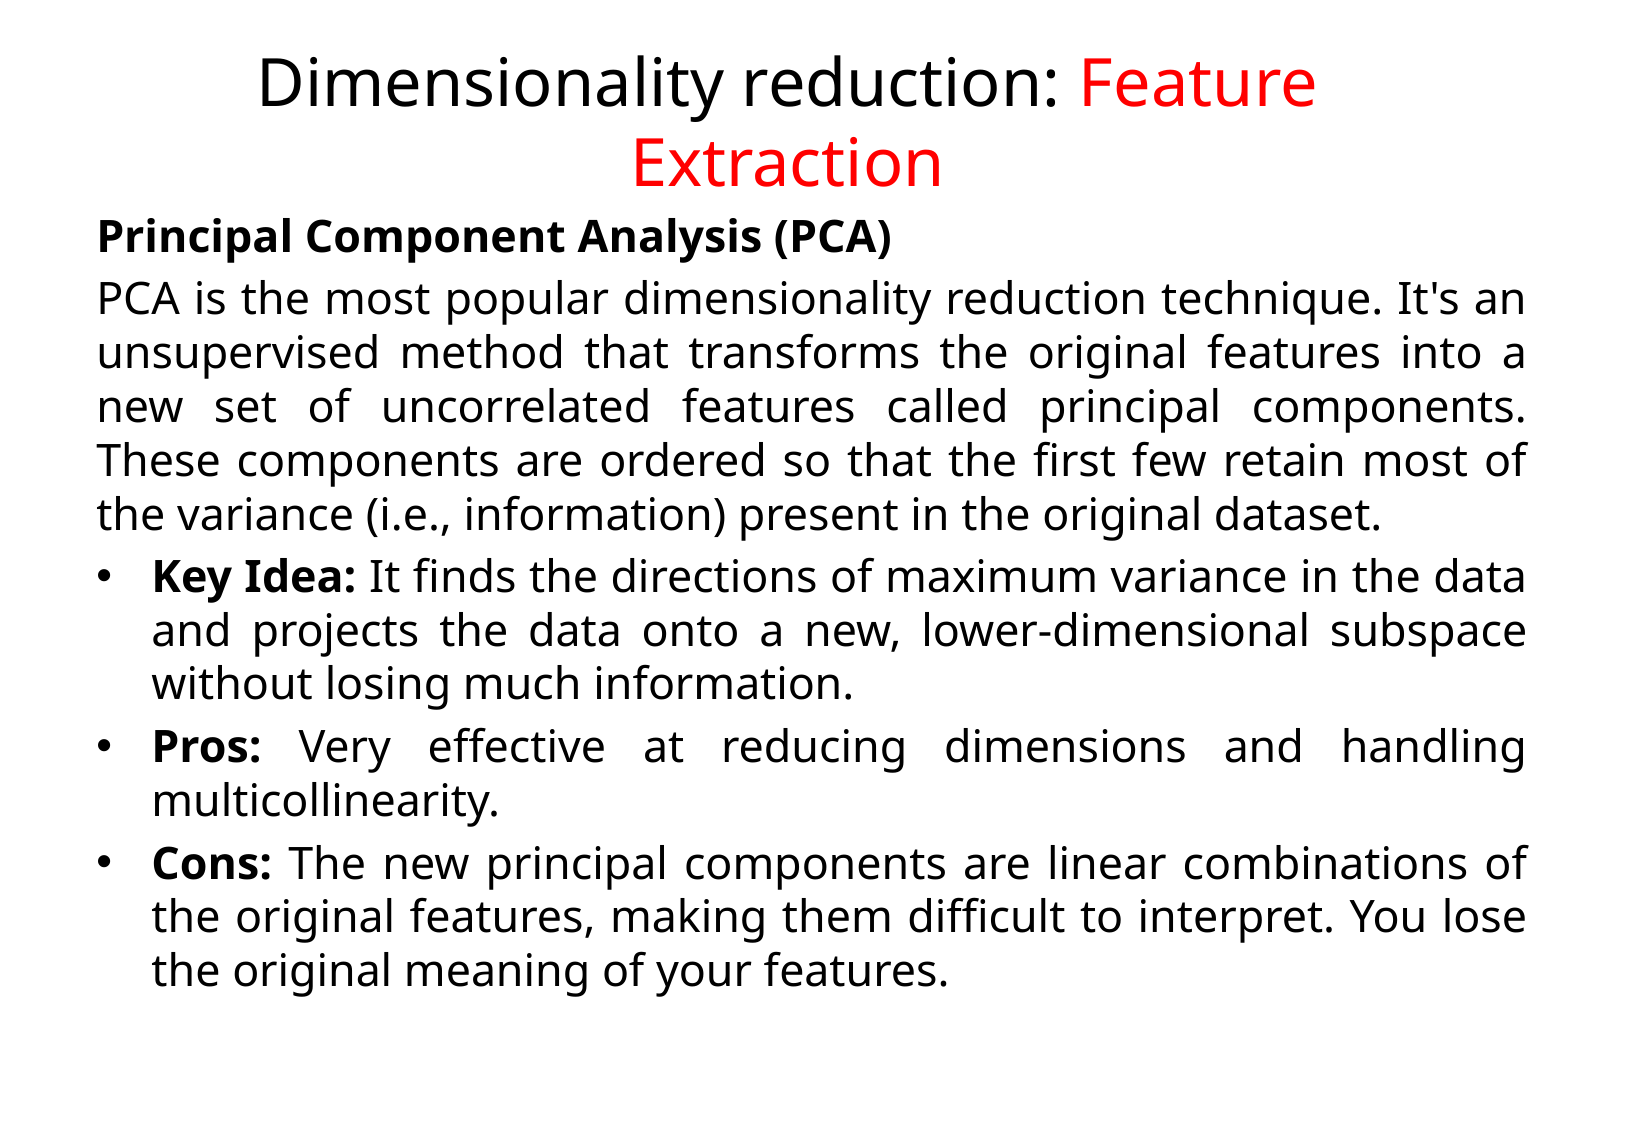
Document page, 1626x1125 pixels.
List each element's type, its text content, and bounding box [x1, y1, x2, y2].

list Principal Component Analysis (PCA) PCA is the most popular dimensionality reduction technique. It's an unsupervised method that transforms the original features into a new set of uncorrelated features called principal components. These components are ordered so that the first few retain most of the variance (i.e., information) present in the original dataset. Key Idea: It finds the directions of maximum variance in the data and projects the data onto a new, lower-dimensional subspace without losing much information. Pros: Very effective at reducing dimensions and handling multicollinearity. Cons: The new principal components are linear combinations of the original features, making them difficult to interpret. You lose the original meaning of your features. [81, 200, 1544, 1005]
title Dimensionality reduction: Feature Extraction [99, 31, 1475, 200]
